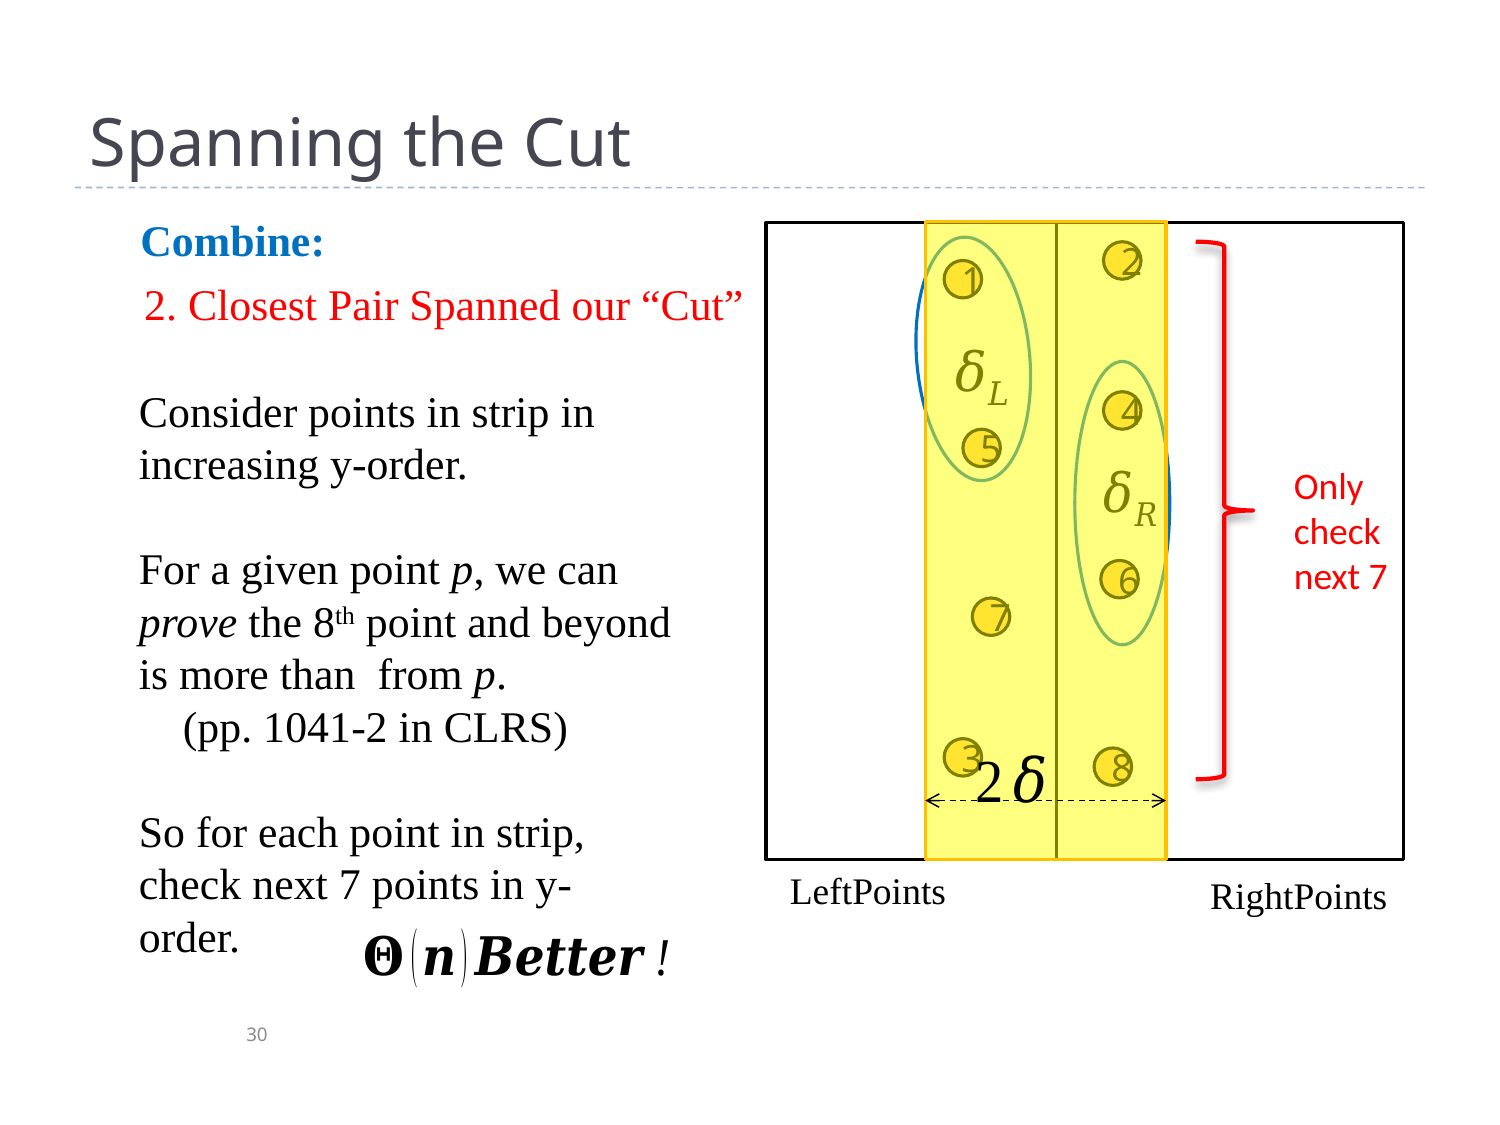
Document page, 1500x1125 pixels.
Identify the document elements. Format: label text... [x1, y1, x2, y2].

text_box [1168, 221, 1405, 861]
text_box RightPoints [1195, 864, 1403, 924]
text_box [924, 220, 1168, 861]
text_box [1168, 451, 1172, 556]
text_box LeftPoints [774, 859, 962, 920]
text_box 2. Closest Pair Spanned our “Cut” [129, 269, 760, 337]
text_box Combine: [125, 205, 601, 273]
text_box 30 [16, 1012, 280, 1058]
text_box [914, 276, 924, 412]
text_box [764, 221, 924, 861]
text_box [1195, 239, 1256, 782]
text_box Only check next 7 [1279, 454, 1457, 605]
title Spanning the Cut [75, 24, 1425, 188]
